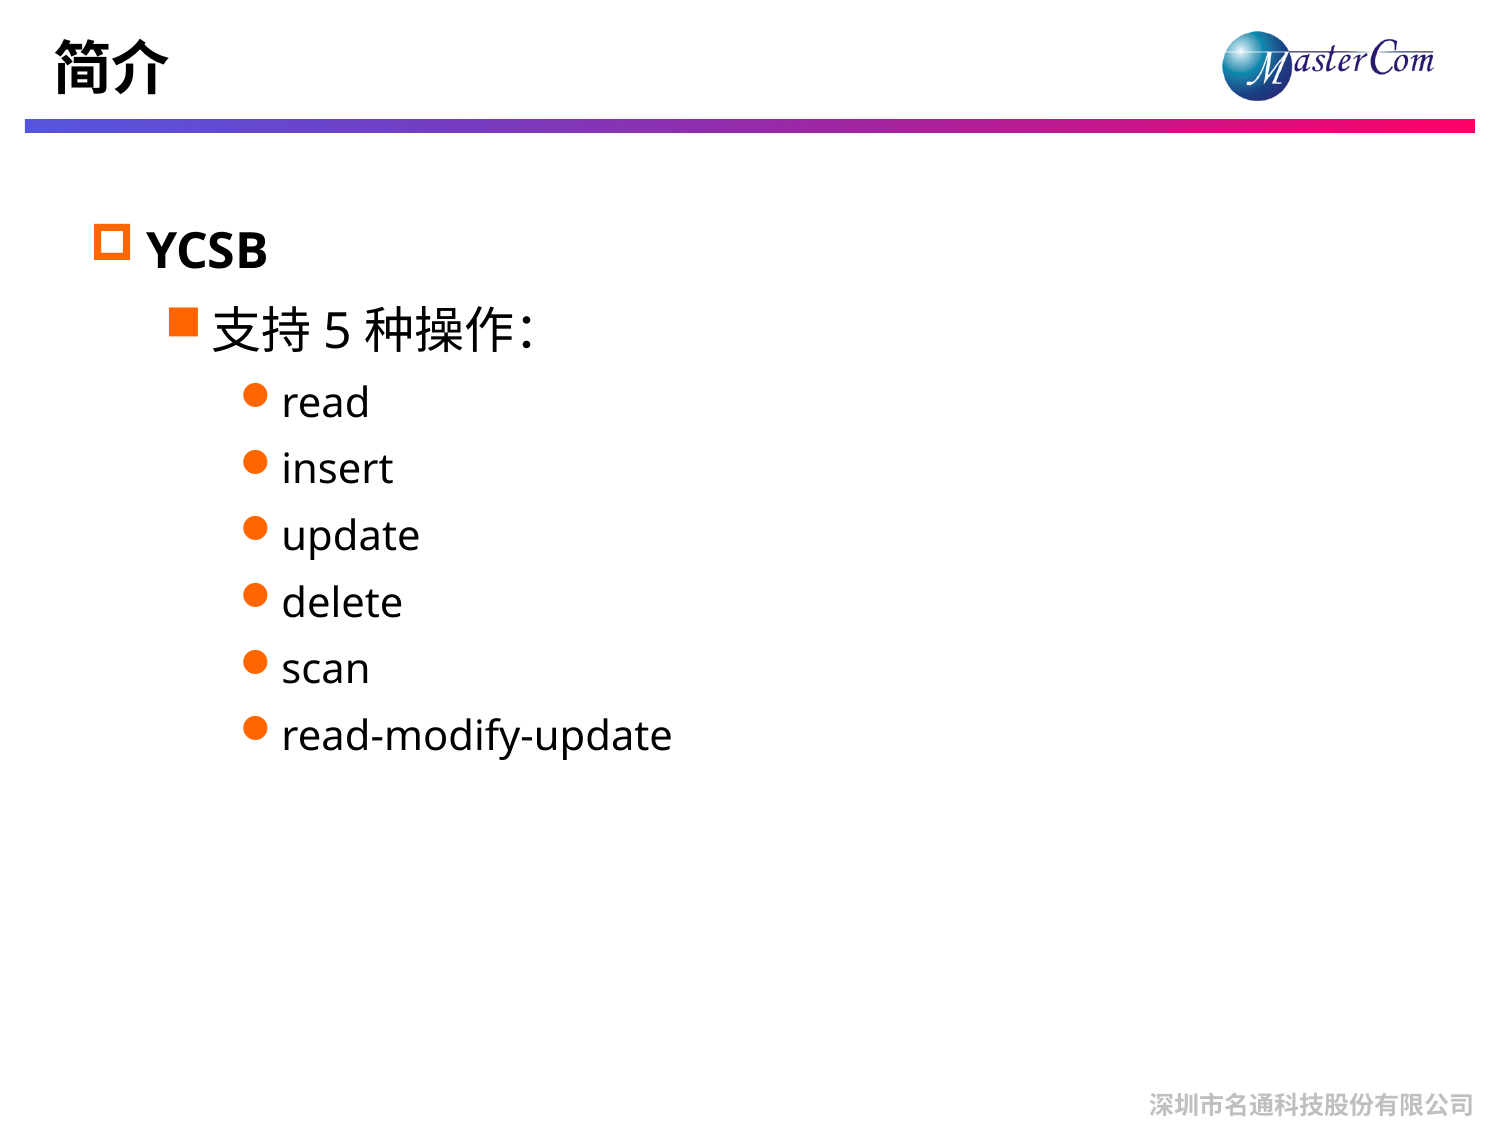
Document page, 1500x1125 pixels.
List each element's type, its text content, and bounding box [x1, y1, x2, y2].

picture [1261, 31, 1434, 101]
list YCSB 支持5种操作： read insert update delete scan read-modify-update [75, 196, 1425, 1050]
title 简介 [24, 0, 1261, 132]
